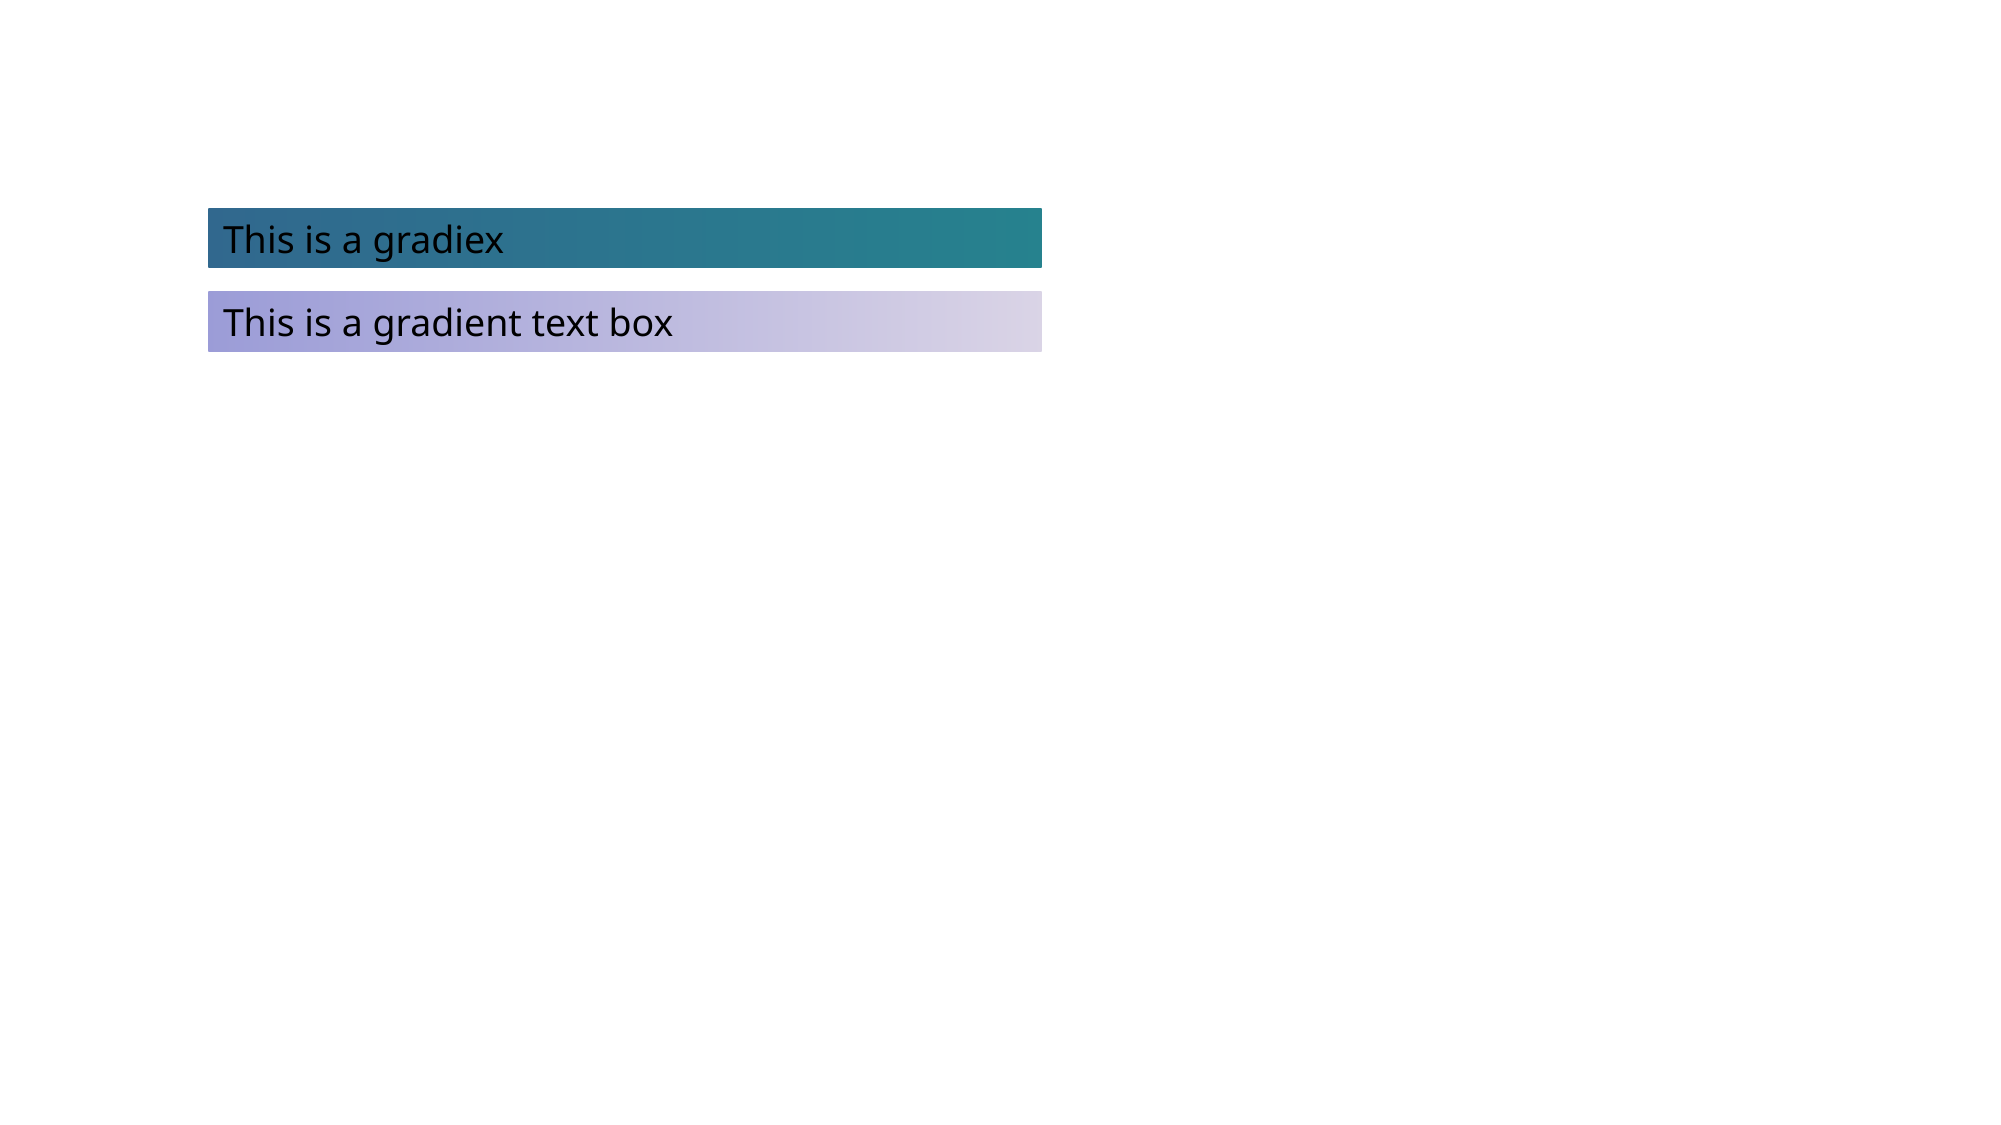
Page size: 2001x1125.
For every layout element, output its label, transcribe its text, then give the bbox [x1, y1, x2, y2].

text_box This is a gradient text box [208, 291, 1042, 352]
text_box This is a gradiex [208, 208, 1042, 268]
